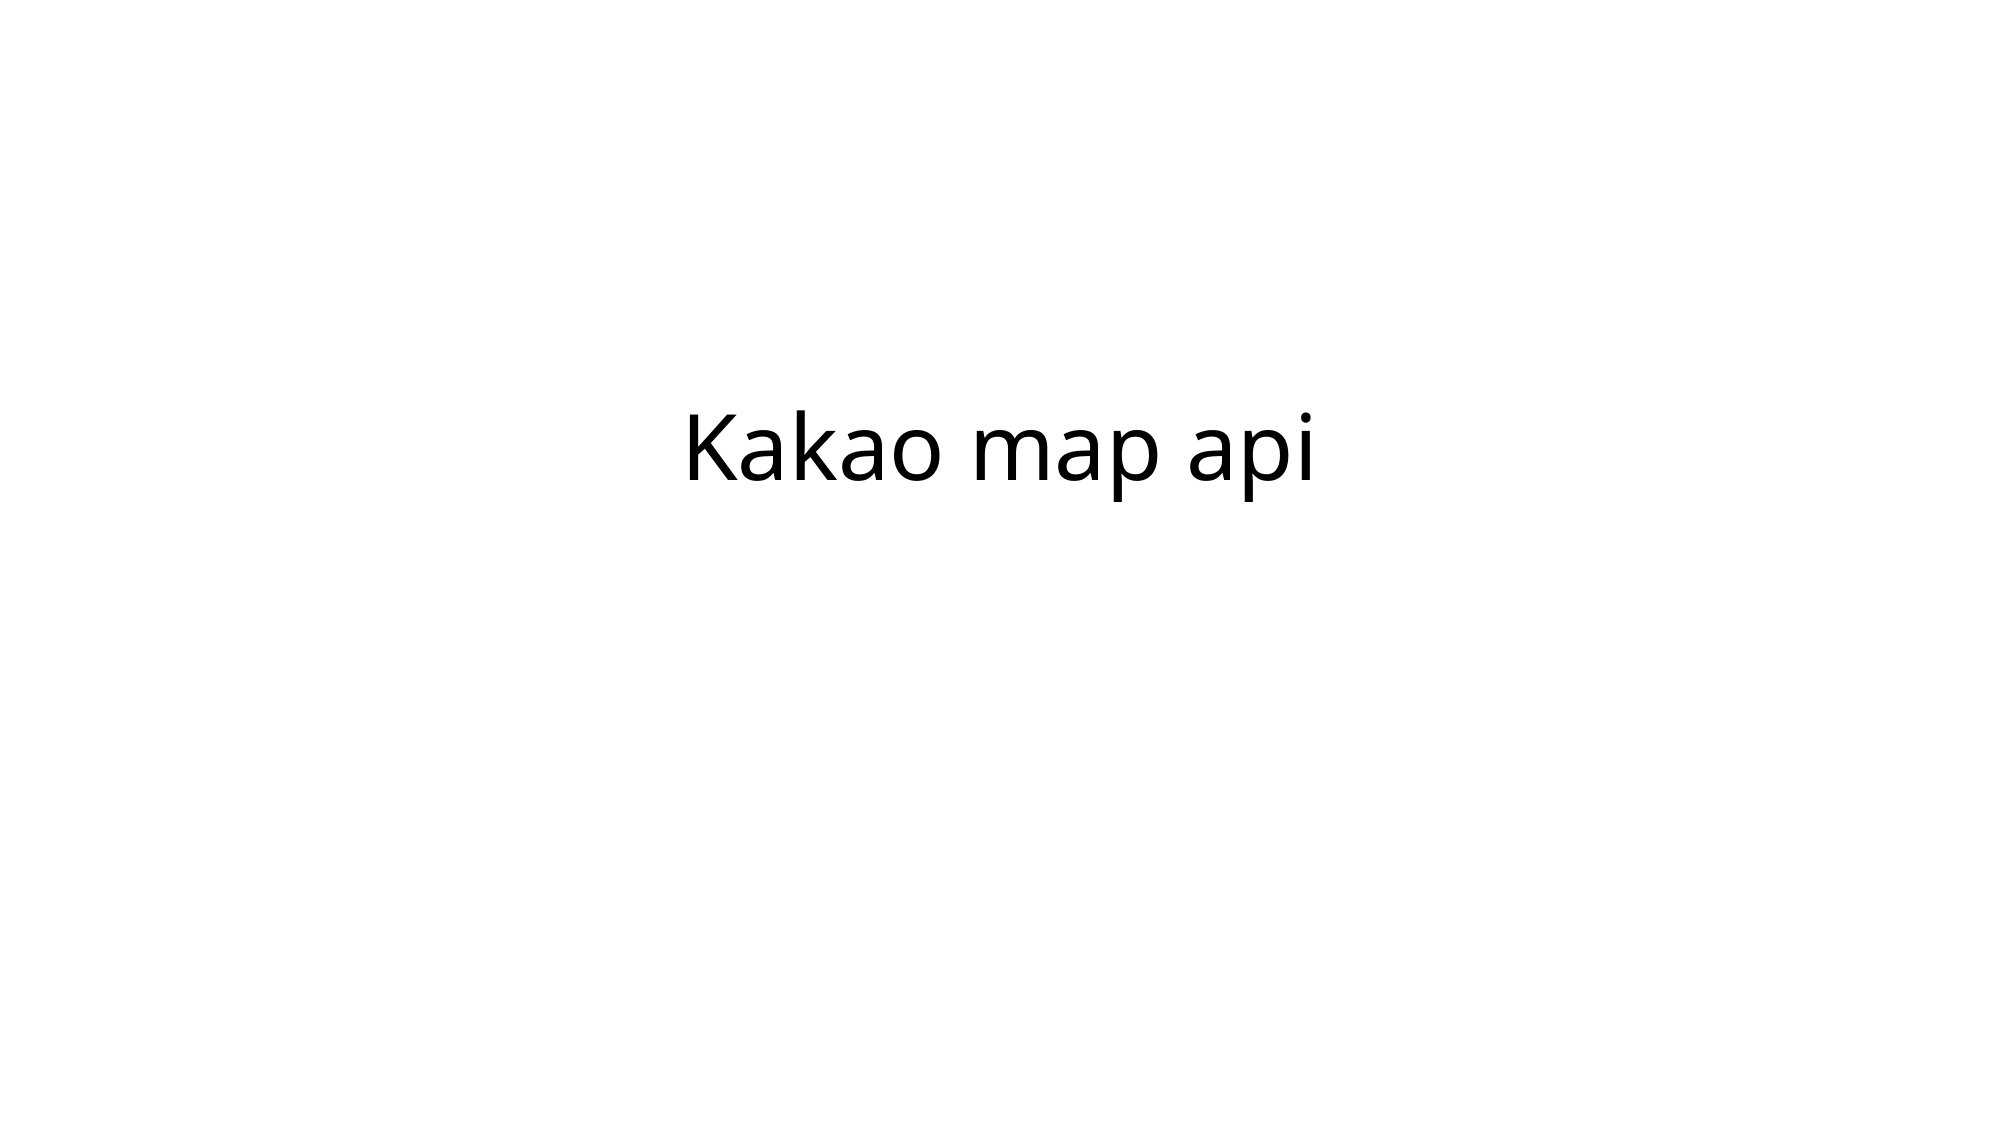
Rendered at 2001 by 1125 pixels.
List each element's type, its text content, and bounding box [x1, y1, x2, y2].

title Kakao map api [99, 349, 1900, 538]
